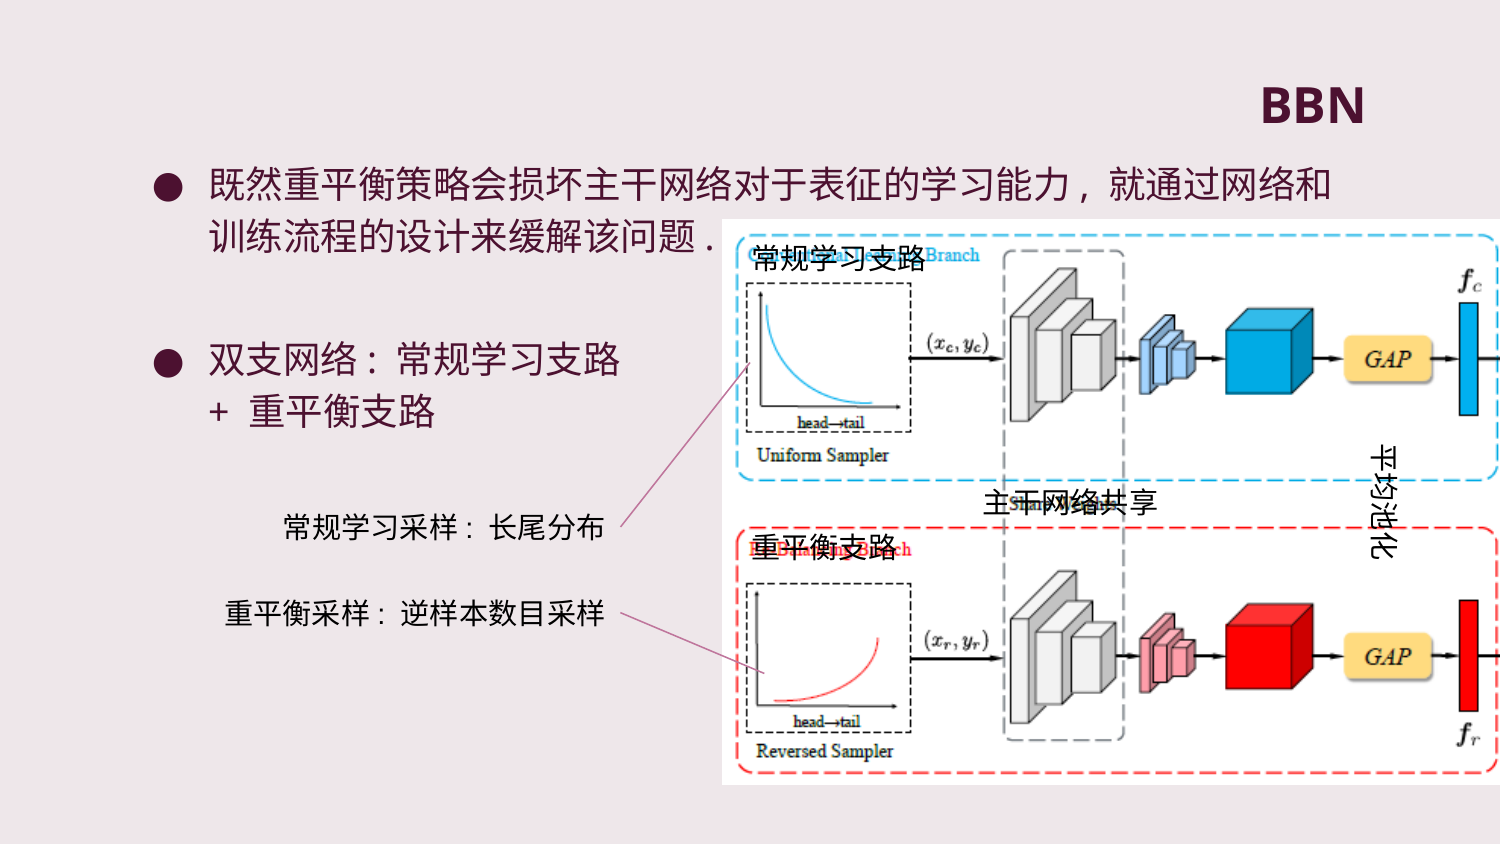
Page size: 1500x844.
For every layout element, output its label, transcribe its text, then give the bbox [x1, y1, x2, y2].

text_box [273, 362, 751, 553]
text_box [214, 587, 765, 674]
list 既然重平衡策略会损坏主干网络对于表征的学习能力, 就通过网络和训练流程的设计来缓解该问题. [118, 158, 1382, 254]
picture [721, 219, 1500, 785]
title BBN [344, 58, 1382, 154]
text_box 双支网络: 常规学习支路 + 重平衡支路 [118, 320, 654, 442]
